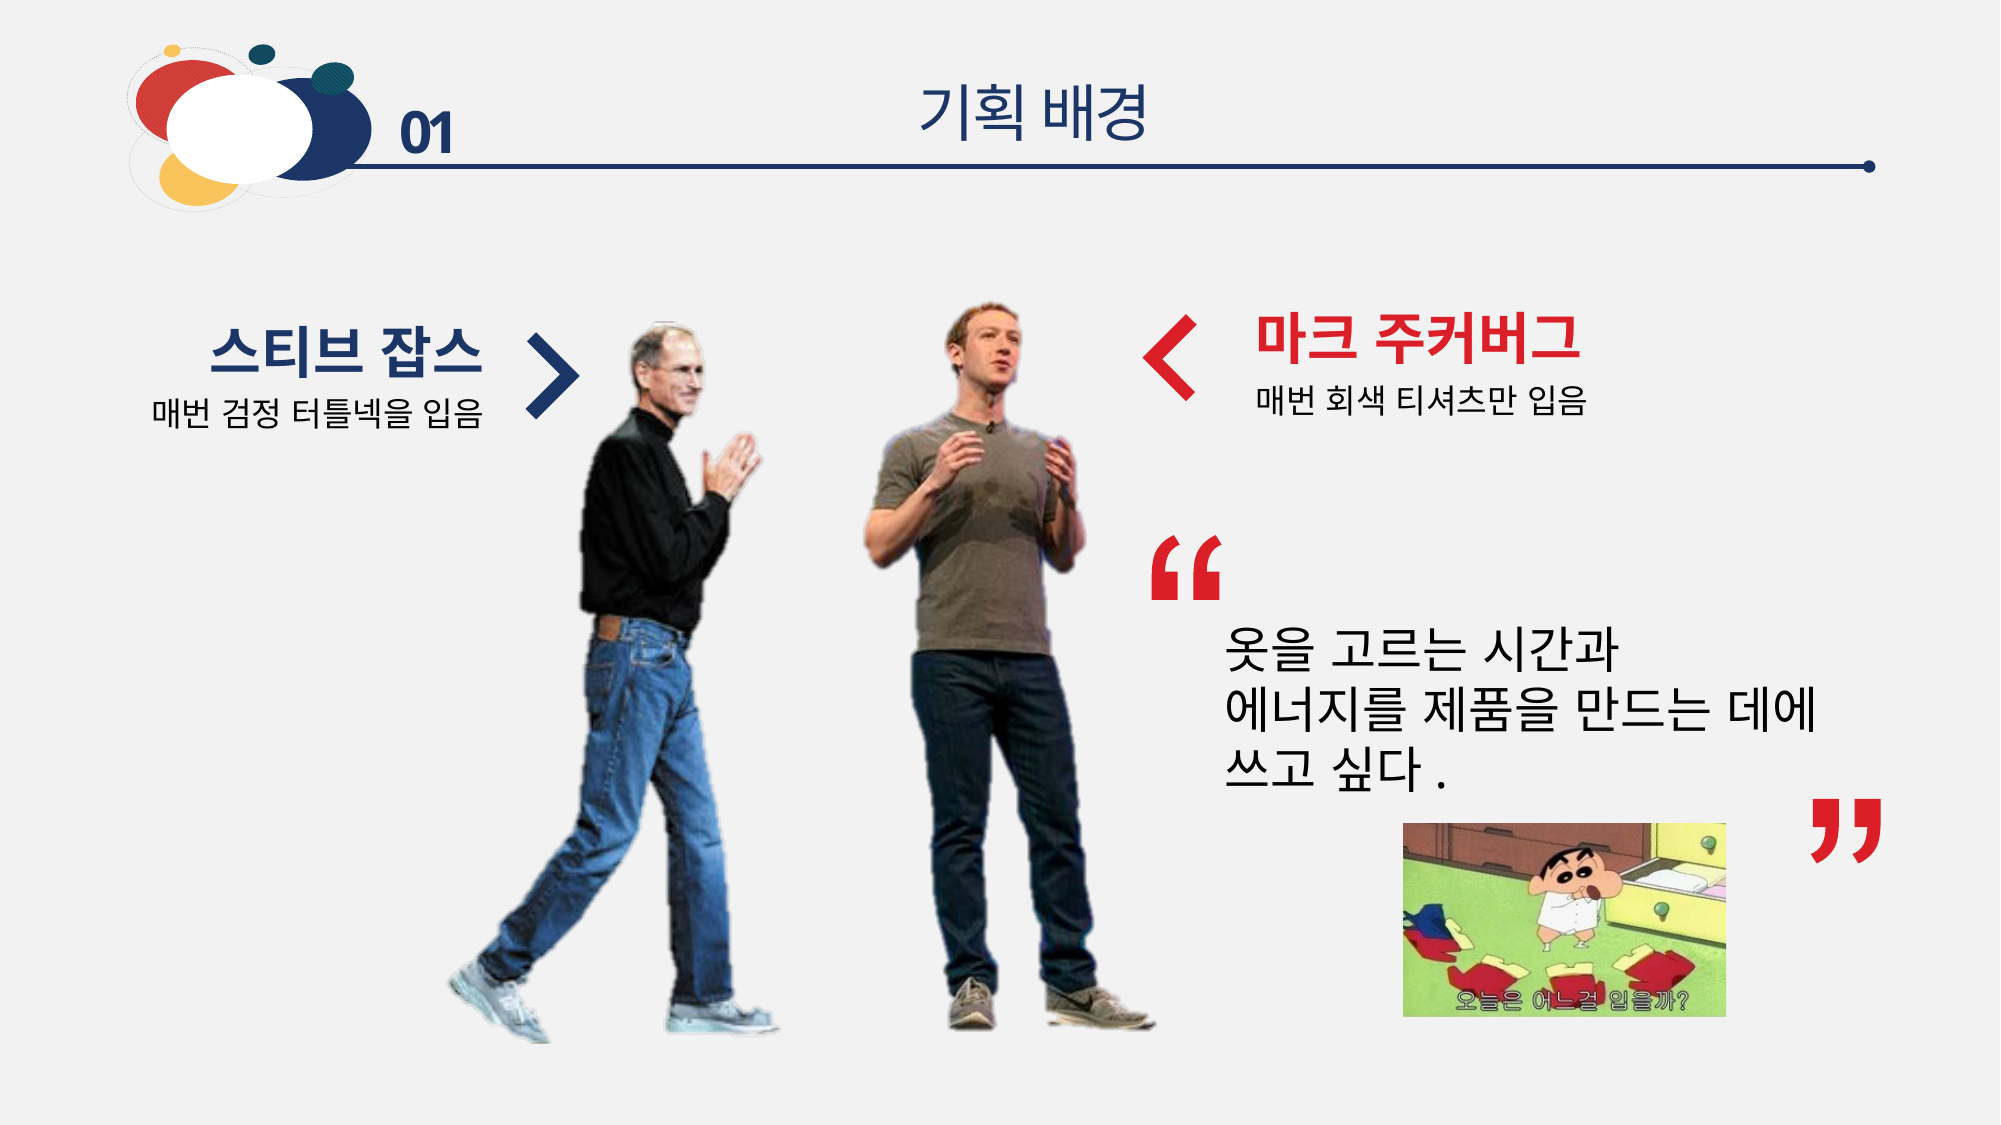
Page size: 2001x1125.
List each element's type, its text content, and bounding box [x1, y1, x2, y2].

text_box 매번 회색 티셔츠만 입음 [1240, 372, 1743, 428]
text_box [1182, 376, 1198, 404]
picture [377, 273, 1178, 1082]
text_box [1182, 311, 1199, 343]
text_box 옷을 고르는 시간과 에너지를 제품을 만드는 데에 쓰고 싶다. [1218, 618, 1911, 799]
text_box 매번 검정 터틀넥을 입음 [0, 386, 372, 441]
text_box 스티브 잡스 [0, 310, 372, 386]
picture [1402, 822, 1727, 1017]
text_box 마크 주커버그 [1240, 295, 1743, 372]
text_box 01 [384, 88, 475, 173]
text_box [1808, 796, 1842, 866]
text_box [1191, 533, 1224, 602]
text_box 기획 배경 [534, 73, 1536, 155]
text_box [1850, 796, 1883, 866]
